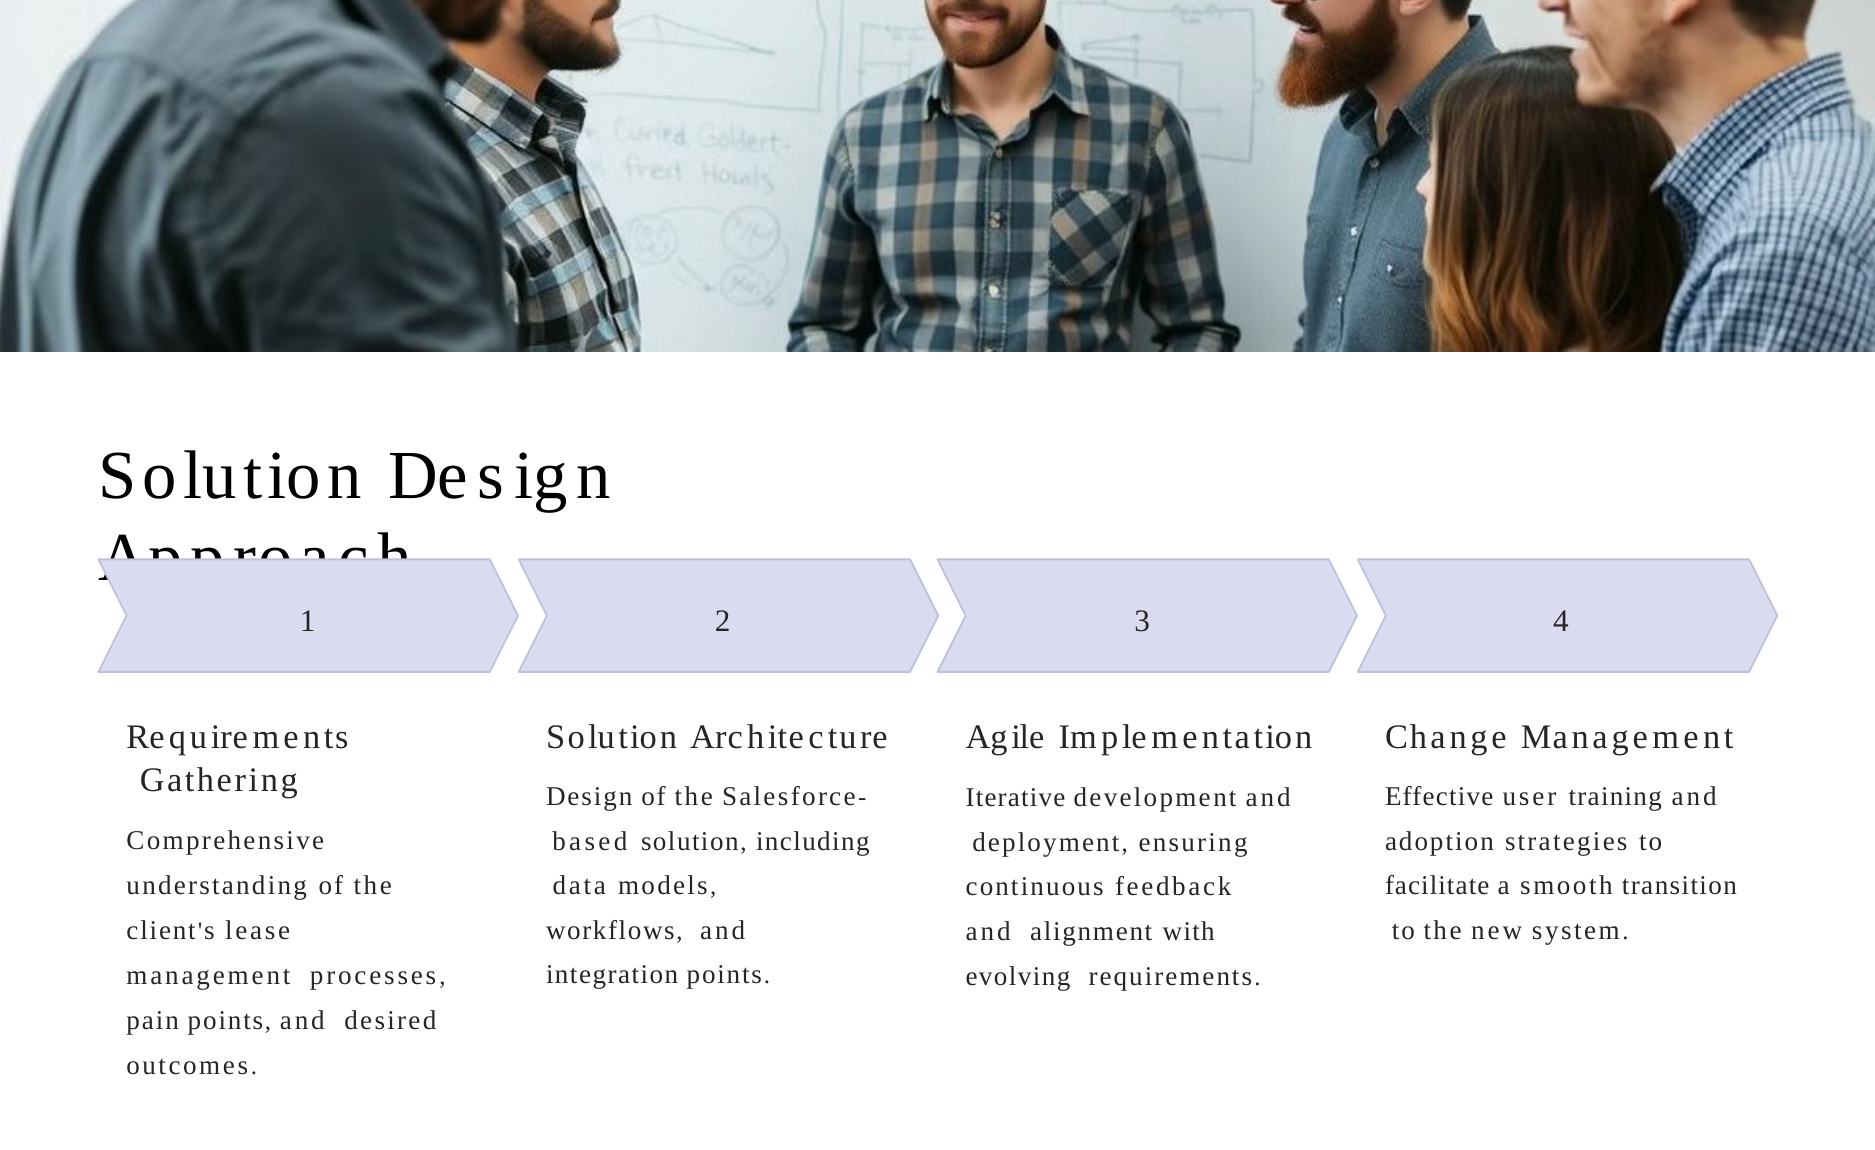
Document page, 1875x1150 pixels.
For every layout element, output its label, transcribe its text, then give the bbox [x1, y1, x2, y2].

text_box Agile Implementation [963, 711, 1313, 756]
text_box Effective user training and adoption strategies to facilitate a smooth transition to the new system. [1383, 764, 1746, 945]
text_box Design of the Salesforce- based solution, including data models, workflows, and integration points. [543, 764, 874, 990]
text_box Comprehensive understanding of the client's lease management processes, pain points, and desired outcomes. [124, 808, 480, 1080]
text_box Solution Architecture [543, 711, 893, 756]
text_box Iterative development and deployment, ensuring continuous feedback and alignment with evolving requirements. [963, 764, 1300, 991]
title Solution Design Approach [96, 427, 947, 557]
picture [0, 0, 1875, 352]
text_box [517, 558, 934, 673]
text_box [936, 558, 1354, 673]
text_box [97, 558, 515, 673]
text_box Change Management [1383, 711, 1739, 756]
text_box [1356, 558, 1779, 673]
text_box Requirements Gathering [124, 709, 356, 799]
